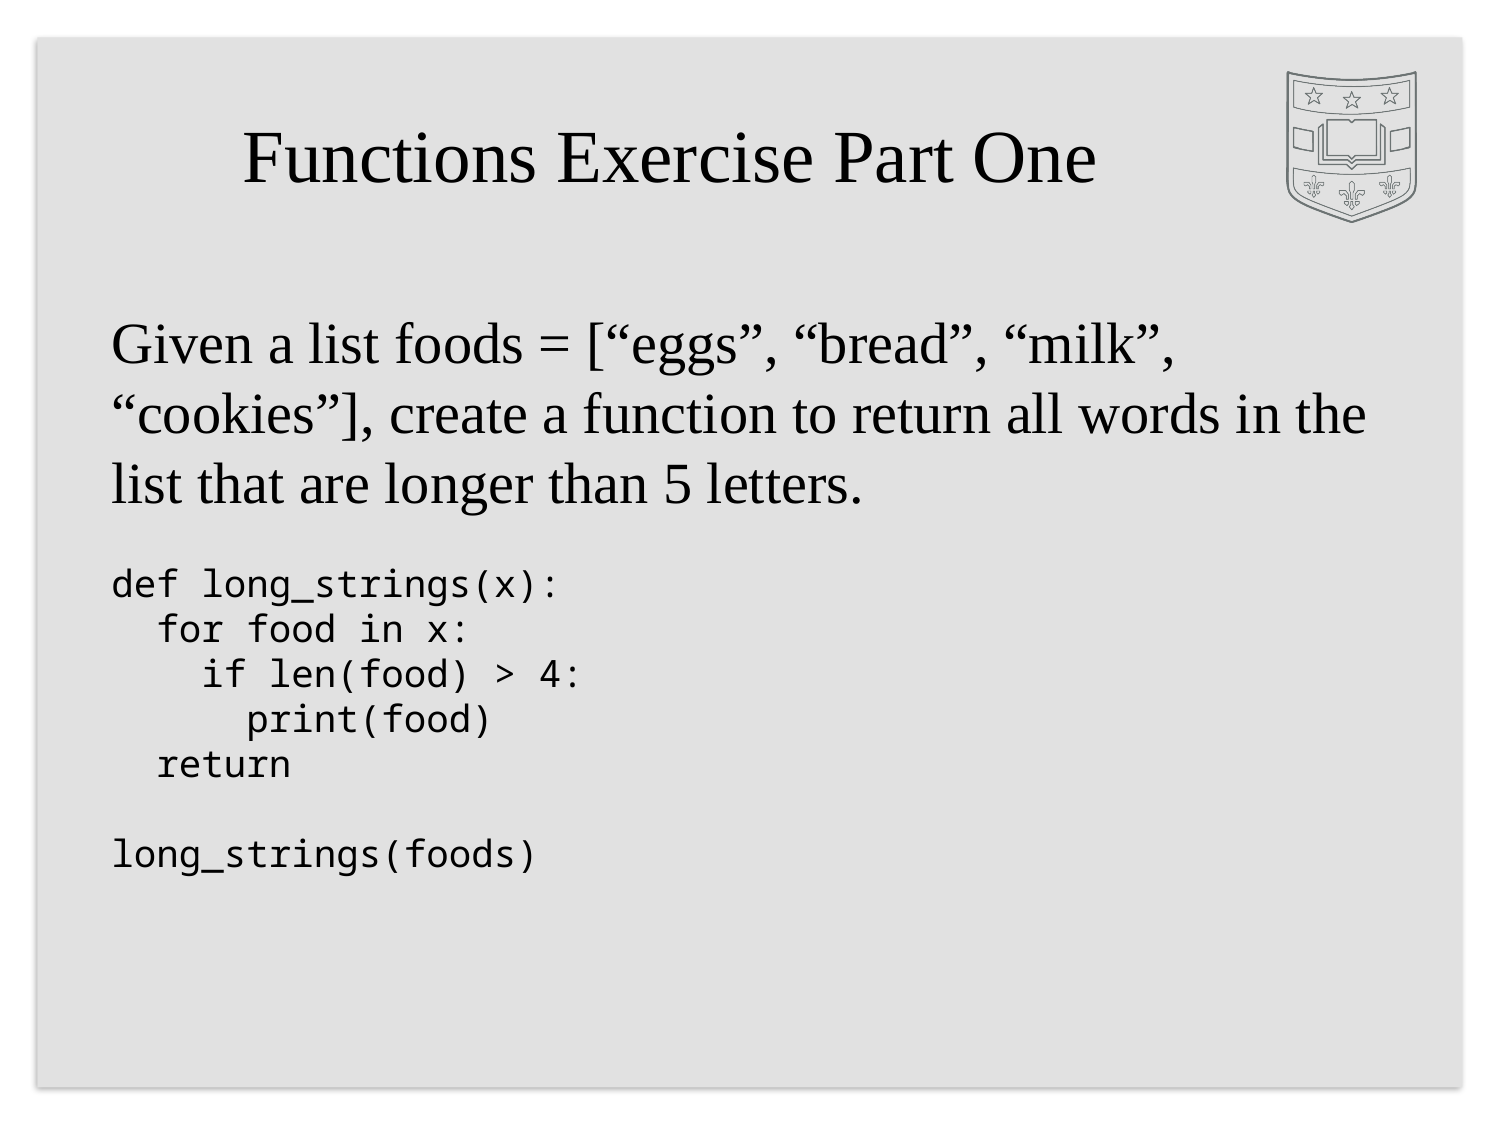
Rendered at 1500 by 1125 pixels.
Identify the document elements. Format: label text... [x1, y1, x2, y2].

title Functions Exercise Part One [76, 71, 1264, 233]
picture [1286, 71, 1417, 223]
text_box Given a list foods = [“eggs”, “bread”, “milk”, “cookies”], create a function to return all words in the list that are longer than 5 letters. def long_strings(x): for food in x: if len(food) > 4: print(food) return long_strings(foods) [96, 297, 1406, 928]
